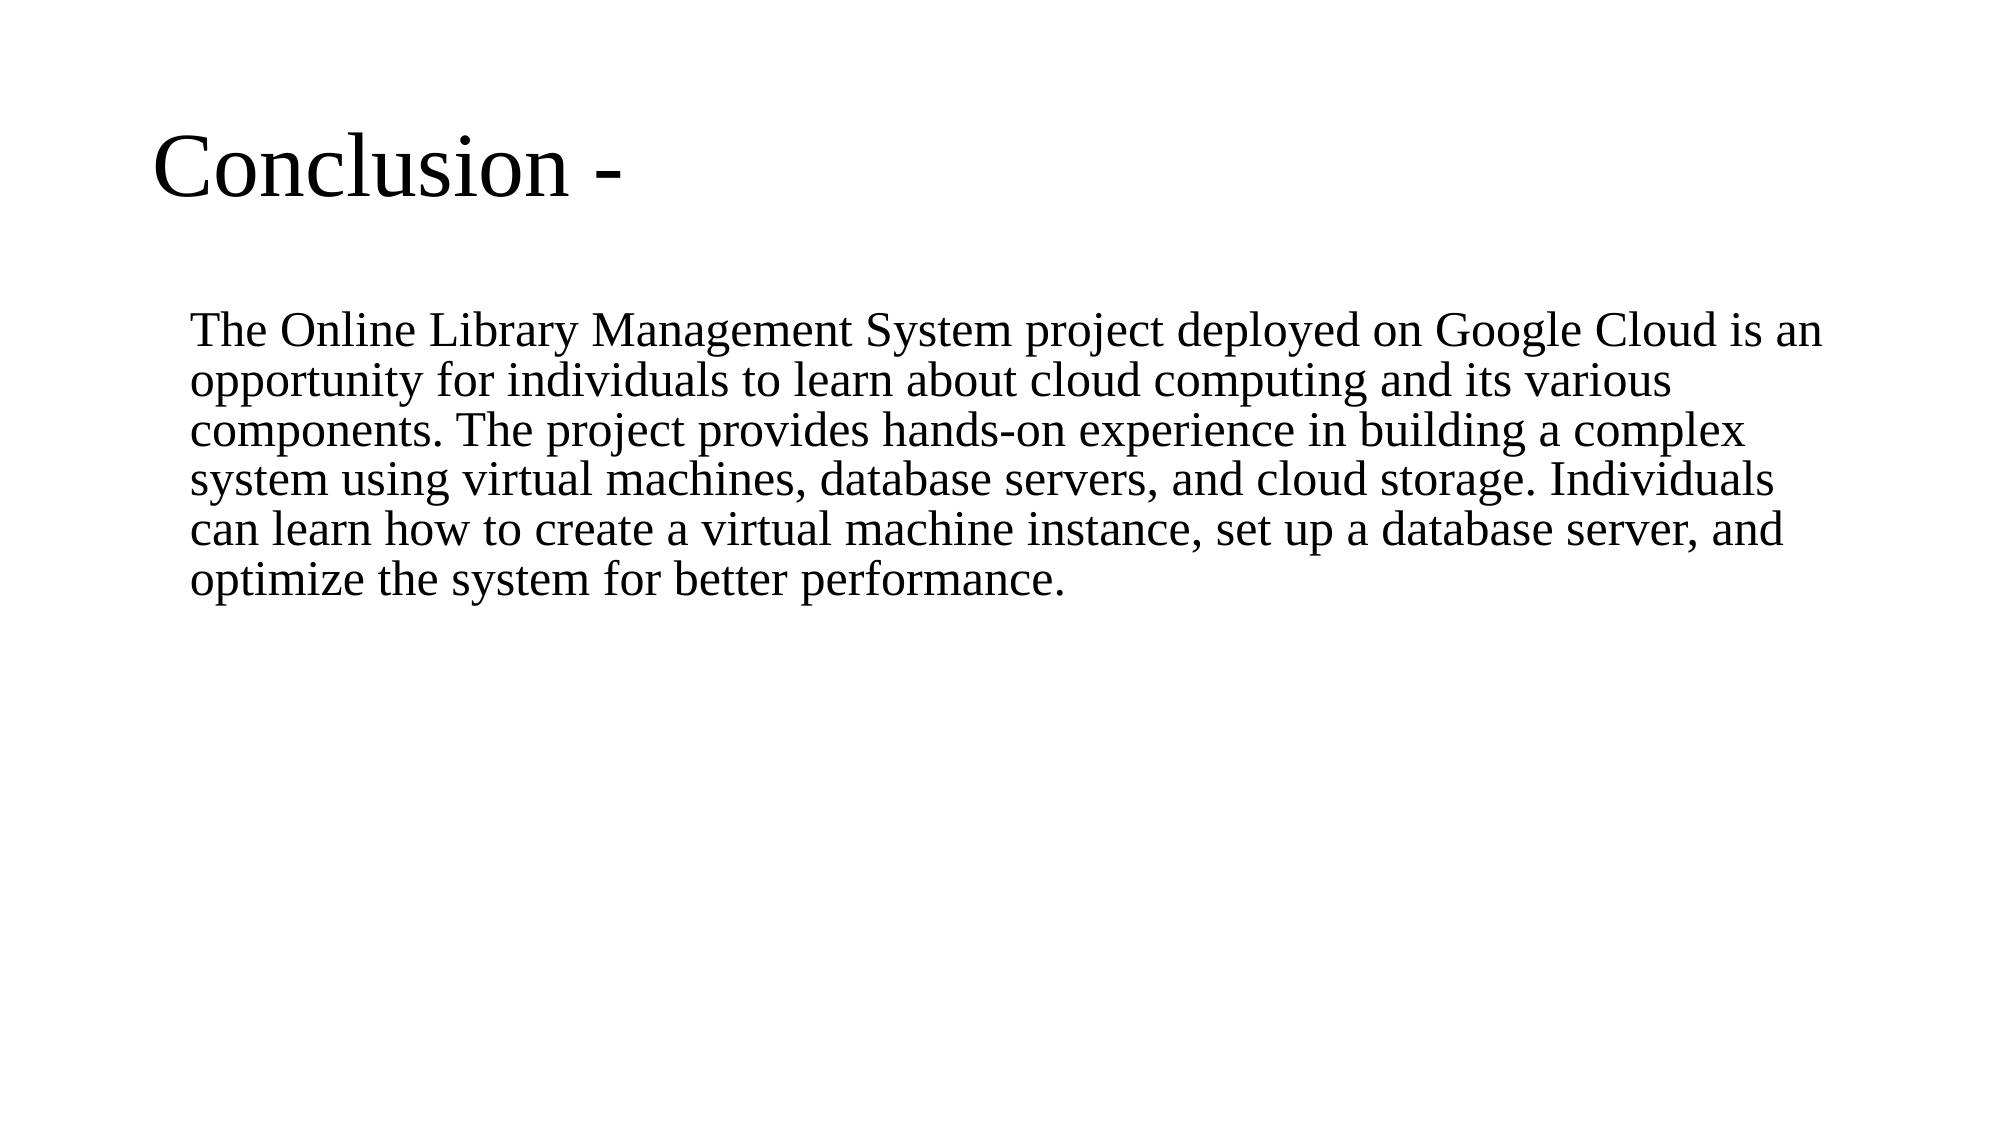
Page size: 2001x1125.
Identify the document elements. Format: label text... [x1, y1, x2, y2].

list The Online Library Management System project deployed on Google Cloud is an opportunity for individuals to learn about cloud computing and its various components. The project provides hands-on experience in building a complex system using virtual machines, database servers, and cloud storage. Individuals can learn how to create a virtual machine instance, set up a database server, and optimize the system for better performance. [137, 299, 1863, 1014]
title Conclusion - [137, 59, 1863, 278]
